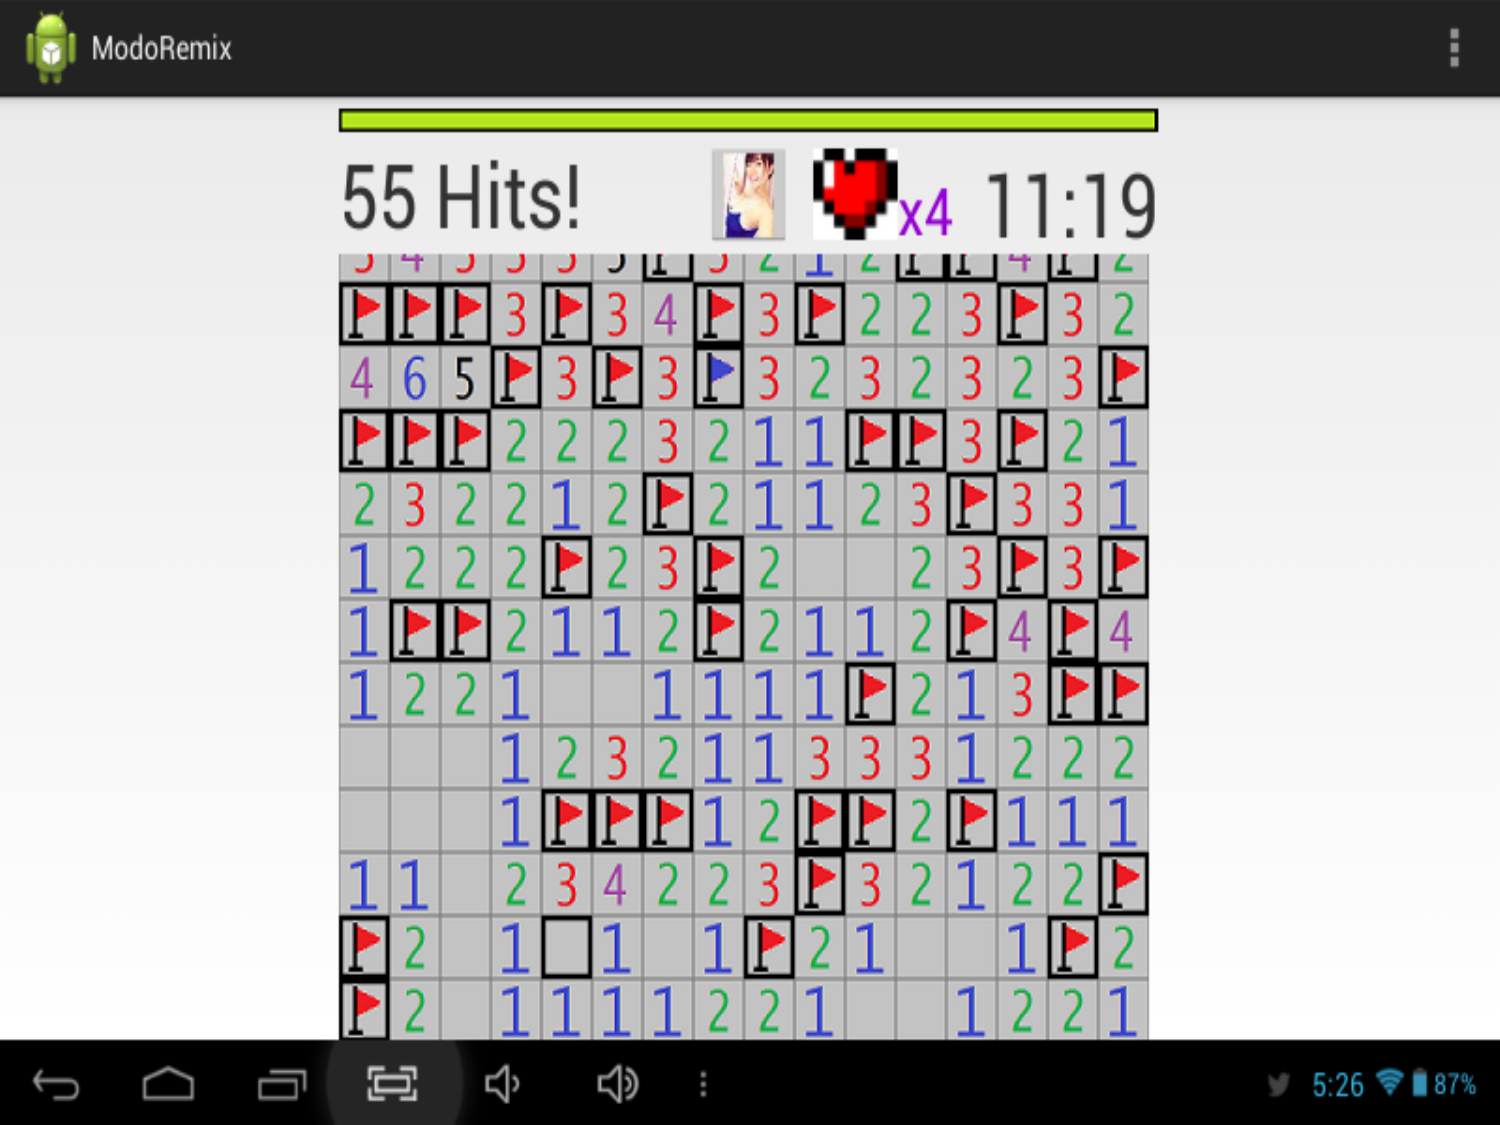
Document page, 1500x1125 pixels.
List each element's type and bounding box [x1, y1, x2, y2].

list [0, 0, 1500, 1125]
